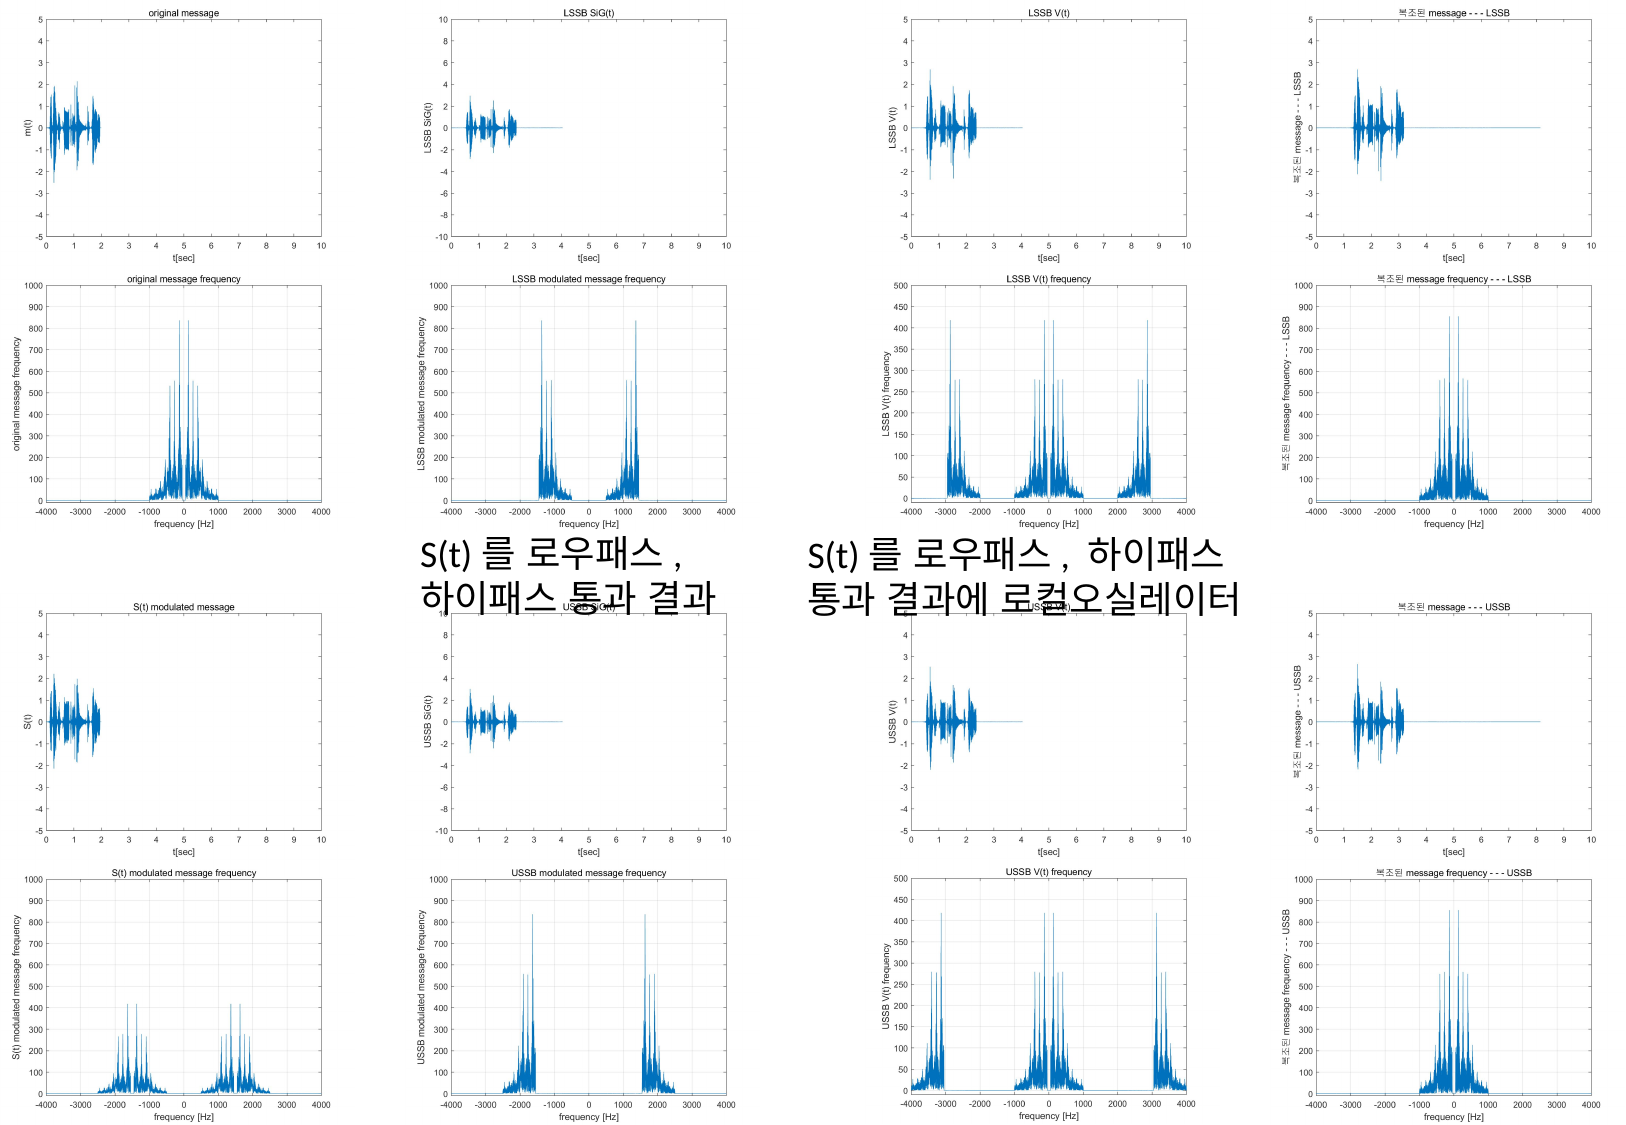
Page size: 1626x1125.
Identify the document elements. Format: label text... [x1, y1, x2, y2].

picture [0, 0, 355, 532]
picture [405, 0, 760, 532]
picture [1270, 593, 1625, 1125]
picture [0, 593, 355, 1125]
text_box S(t)를 로우패스, 하이패스 통과 결과에 로컬오실레이터 [792, 523, 1315, 629]
picture [1270, 0, 1625, 532]
picture [865, 0, 1220, 532]
picture [865, 593, 1220, 1125]
picture [405, 593, 760, 1125]
text_box S(t)를 로우패스, 하이패스 통과 결과 [405, 523, 772, 628]
